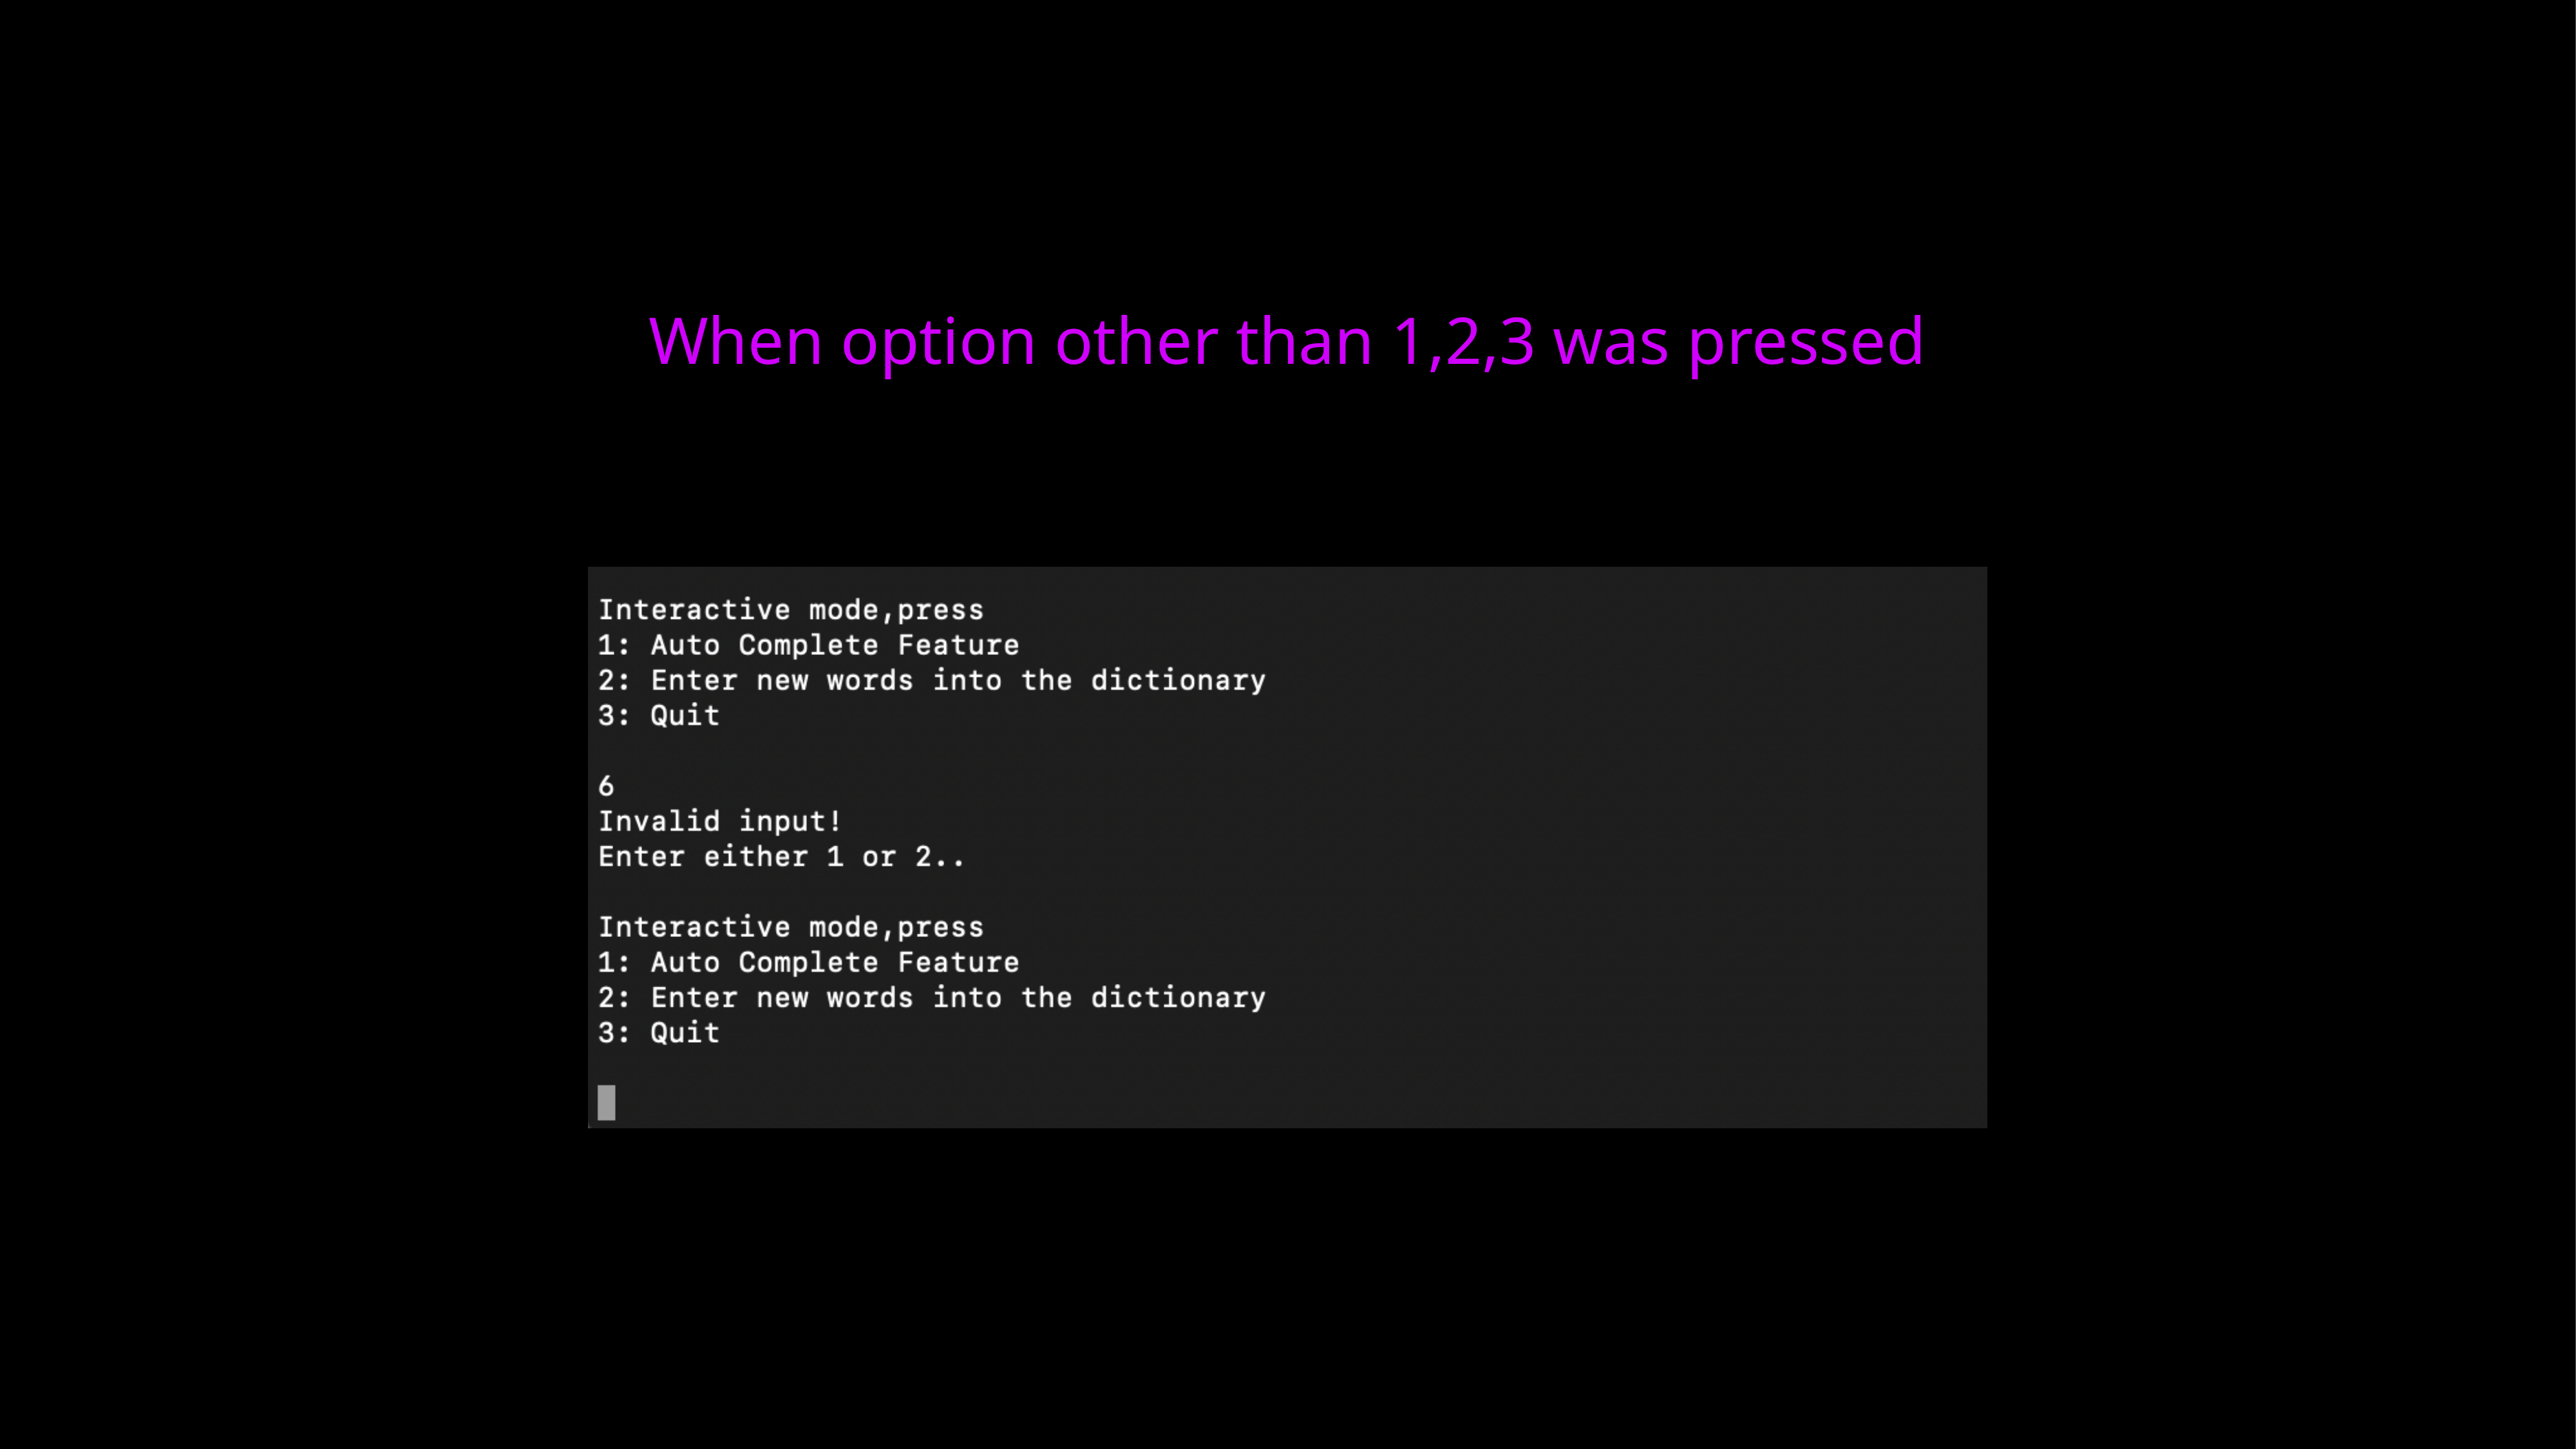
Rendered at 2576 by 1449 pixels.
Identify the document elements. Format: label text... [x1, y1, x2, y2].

text_box When option other than 1,2,3 was pressed [643, 294, 1933, 383]
picture [588, 567, 1987, 1129]
